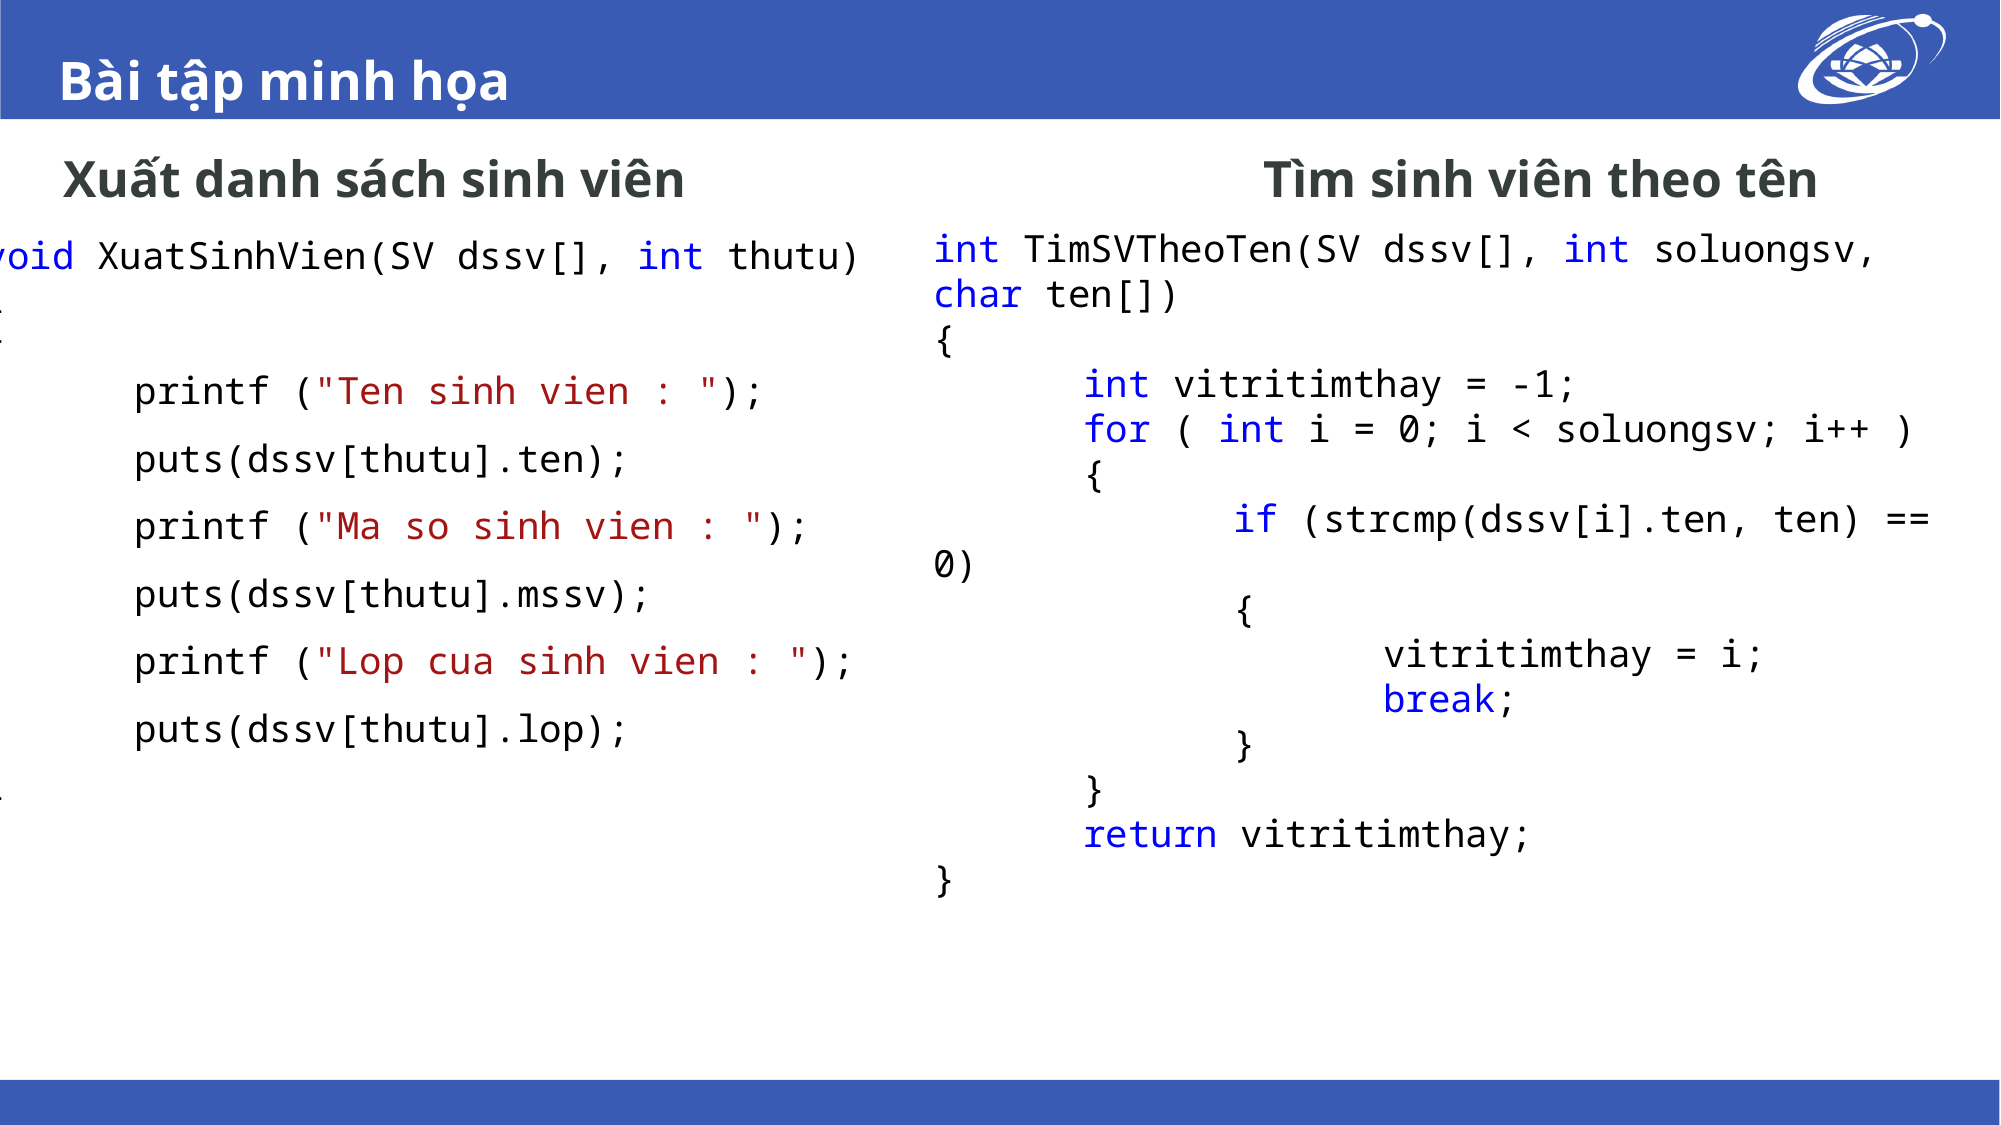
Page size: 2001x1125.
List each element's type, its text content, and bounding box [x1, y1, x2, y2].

text_box void XuatSinhVien(SV dssv[], int thutu) { printf ("Ten sinh vien : "); puts(dssv[thutu].ten); printf ("Ma so sinh vien : "); puts(dssv[thutu].mssv); printf ("Lop cua sinh vien : "); puts(dssv[thutu].lop); } [0, 202, 877, 825]
list Xuất danh sách sinh viên Tìm sinh viên theo tên [43, 146, 1957, 1054]
title Bài tập minh họa [43, 0, 1957, 120]
text_box int TimSVTheoTen(SV dssv[], int soluongsv, char ten[]) { int vitritimthay = -1; for ( int i = 0; i < soluongsv; i++ ) { if (strcmp(dssv[i].ten, ten) == 0) { vitritimthay = i; break; } } return vitritimthay; } [918, 217, 1957, 908]
